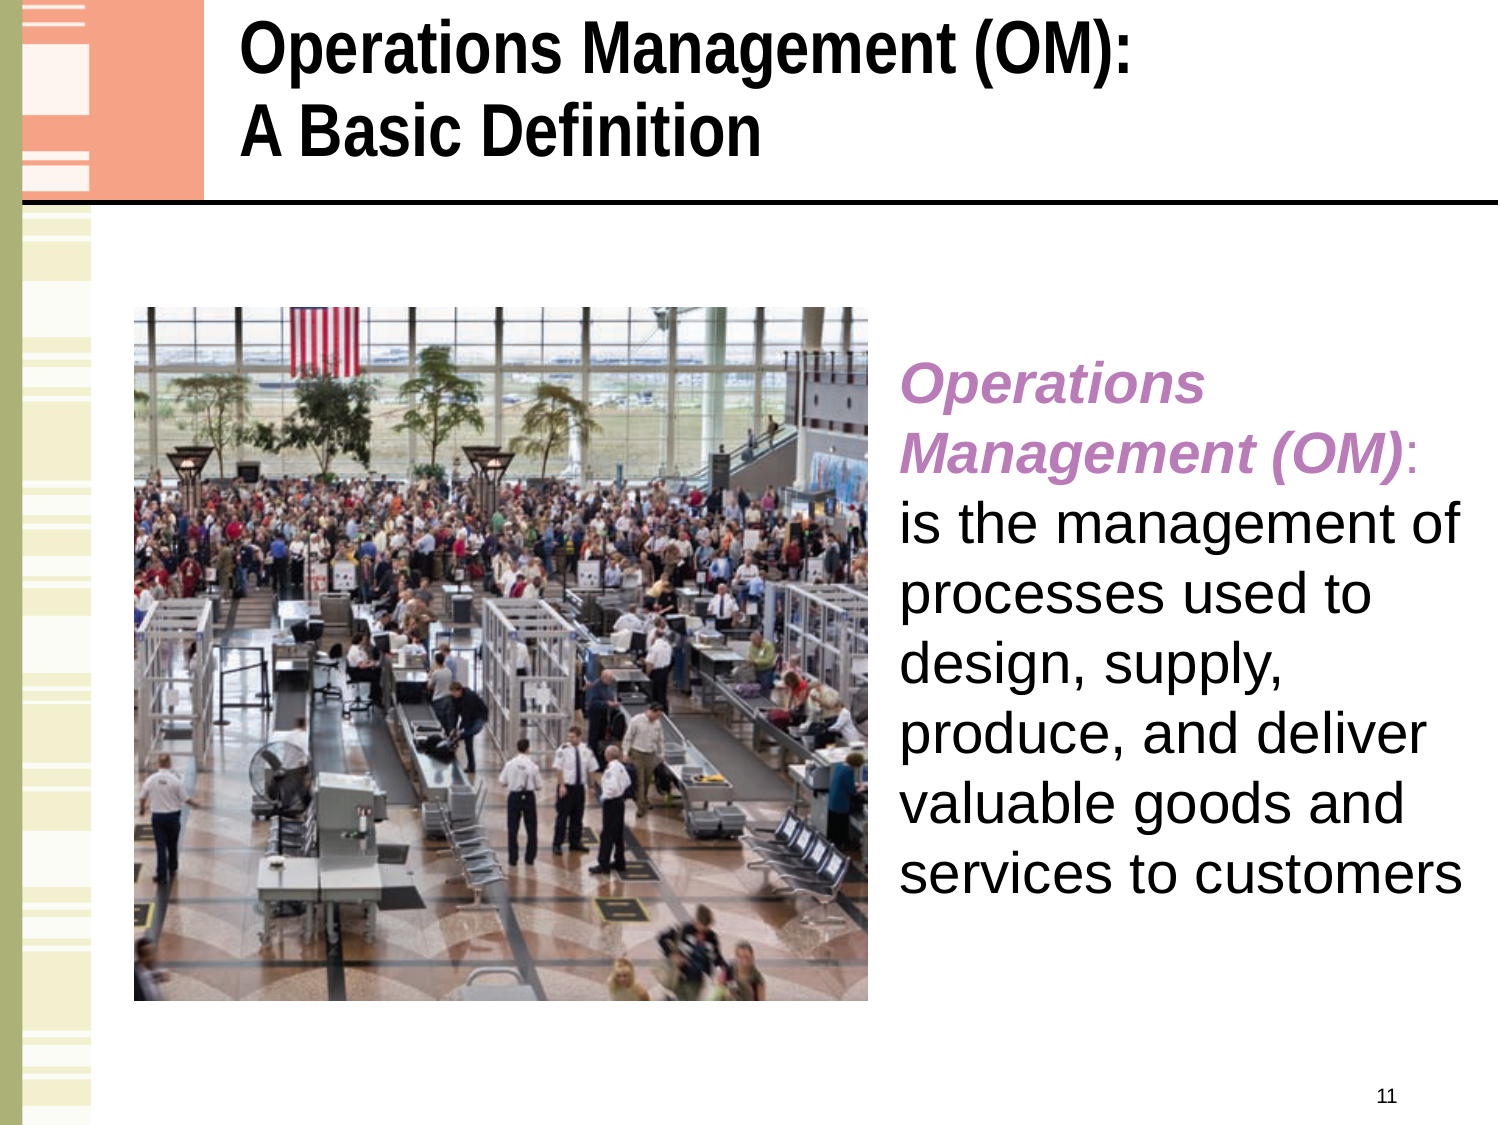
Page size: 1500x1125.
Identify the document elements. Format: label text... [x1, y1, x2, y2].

picture [134, 307, 868, 1002]
slide_number 11 [1065, 1074, 1413, 1100]
picture [23, 0, 204, 200]
picture [23, 205, 91, 1125]
text_box Operations Management (OM): is the management of processes used to design, supply, produce, and deliver valuable goods and services to customers [884, 337, 1485, 938]
text_box Operations Management (OM): A Basic Definition [225, 15, 1455, 188]
